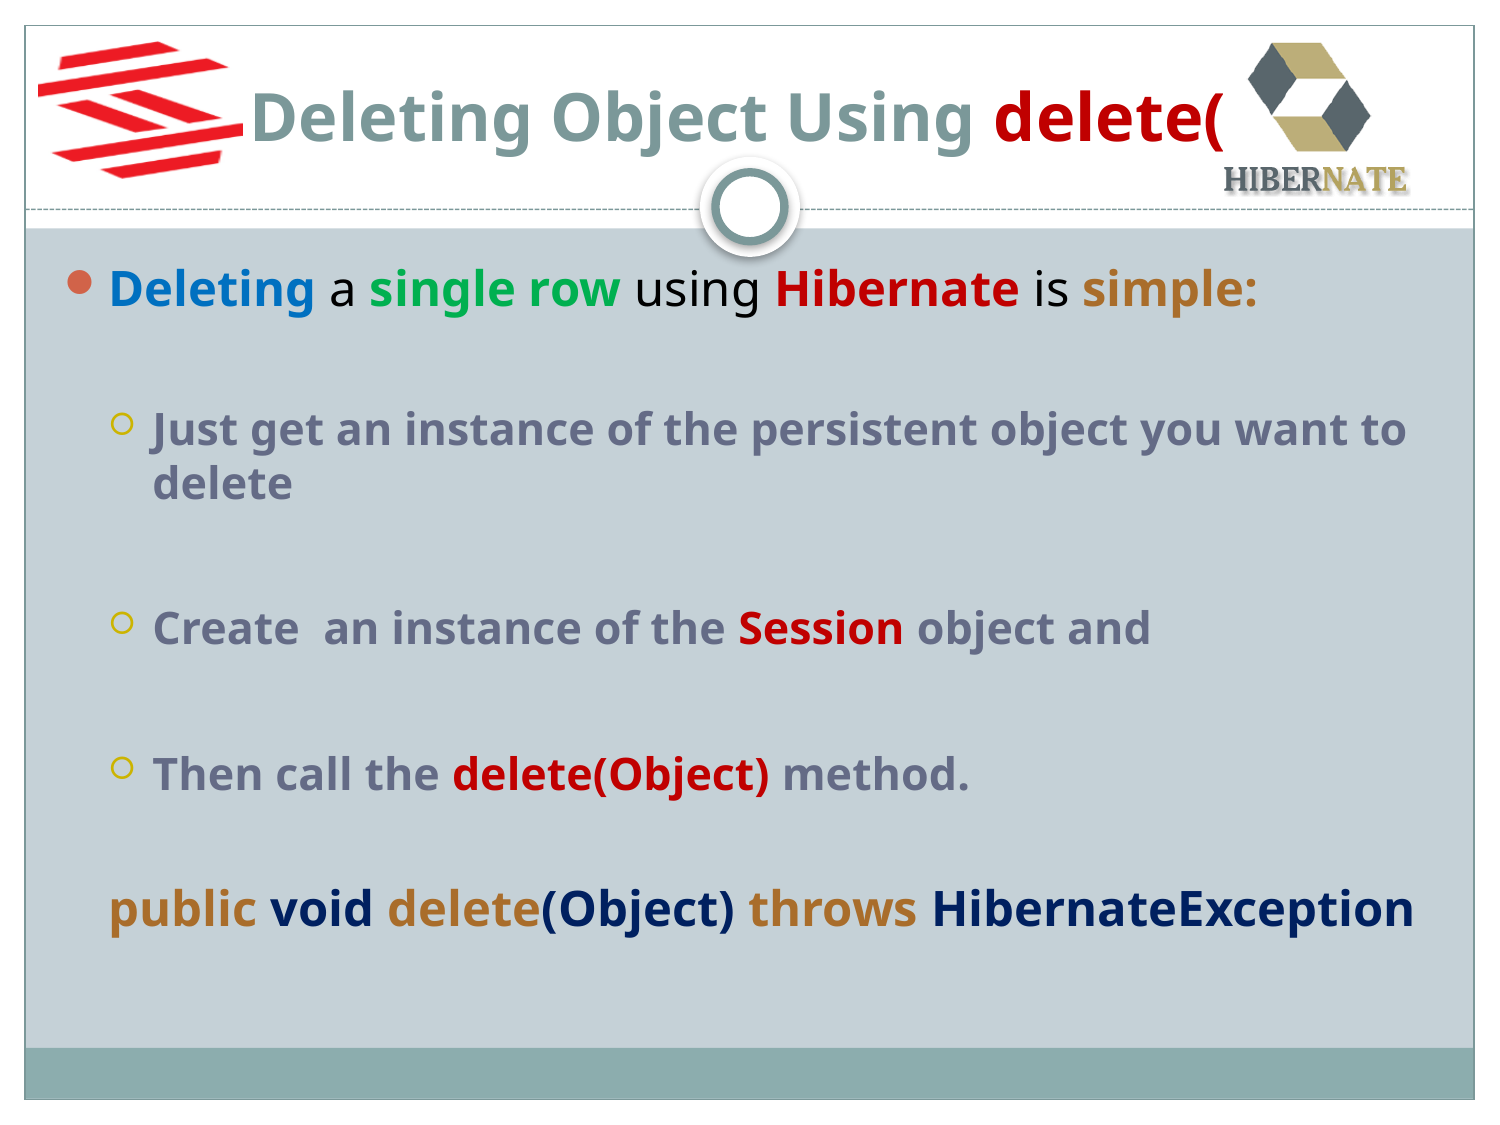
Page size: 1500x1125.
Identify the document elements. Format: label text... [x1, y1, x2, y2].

list Deleting a single row using Hibernate is simple: Just get an instance of the persistent object you want to delete Create an instance of the Session object and Then call the delete(Object) method. public void delete(Object) throws HibernateException [49, 250, 1445, 1001]
picture [1223, 42, 1411, 197]
picture [37, 40, 243, 185]
title Deleting Object Using delete() [237, 37, 1450, 162]
